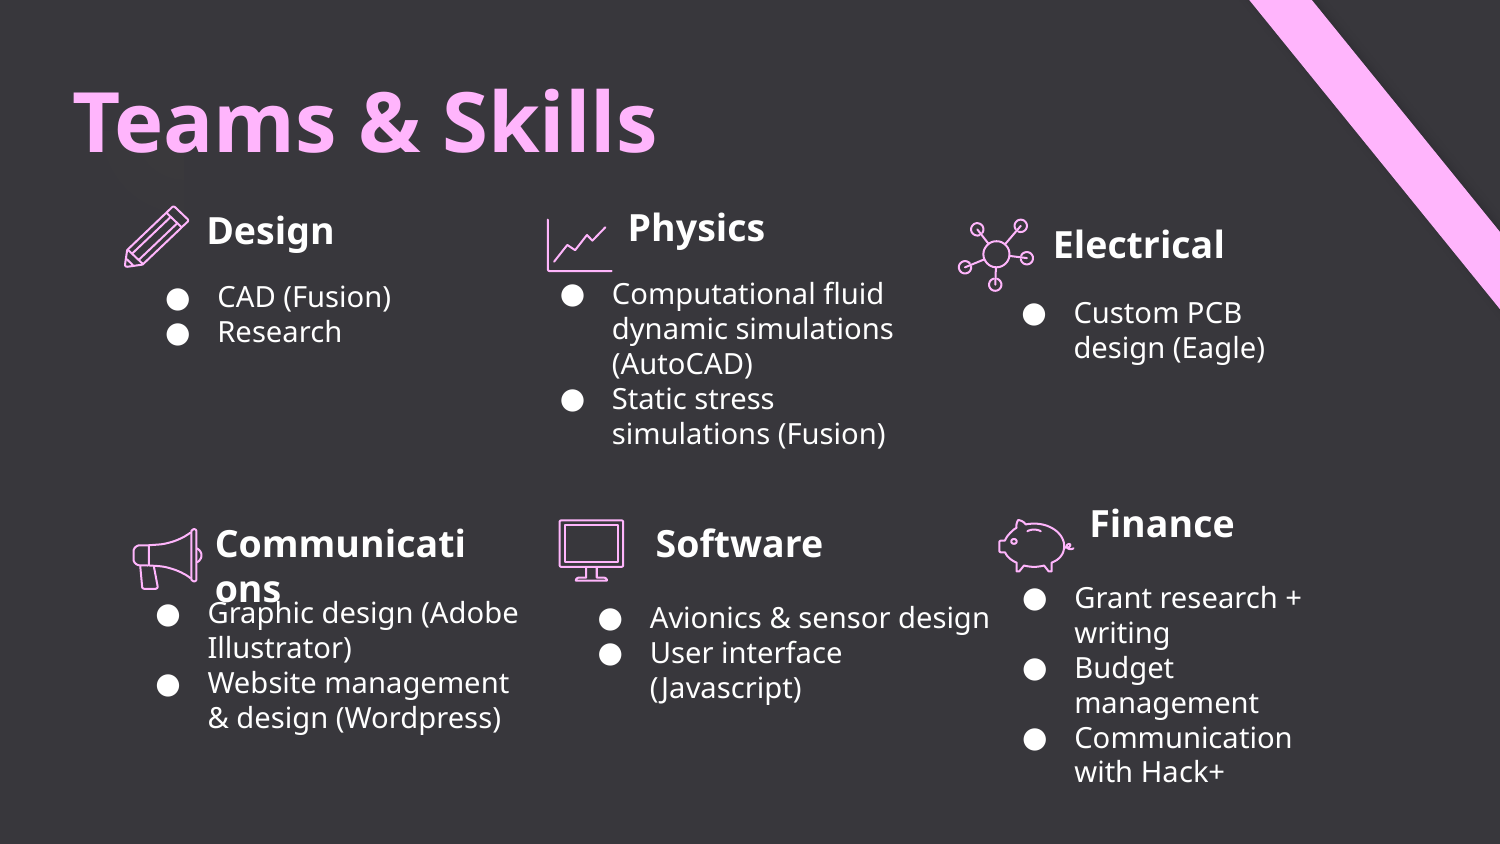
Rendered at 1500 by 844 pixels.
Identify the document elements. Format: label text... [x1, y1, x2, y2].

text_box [141, 206, 481, 529]
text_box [124, 206, 139, 267]
text_box Communications [214, 537, 468, 581]
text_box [999, 519, 1074, 572]
text_box [1249, 0, 1500, 310]
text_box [536, 203, 896, 510]
text_box Software [655, 520, 923, 581]
text_box Finance [1089, 500, 1320, 561]
text_box Teams & Skills [72, 52, 788, 171]
text_box Grant research + writing Budget management Communication with Hack+ [999, 579, 1358, 814]
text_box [547, 219, 612, 272]
text_box Graphic design (Adobe Illustrator) Website management & design (Wordpress) [132, 594, 534, 844]
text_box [133, 528, 202, 590]
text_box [559, 520, 624, 581]
text_box Avionics & sensor design User interface (Javascript) [574, 599, 998, 816]
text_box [998, 220, 1284, 529]
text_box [958, 219, 999, 292]
